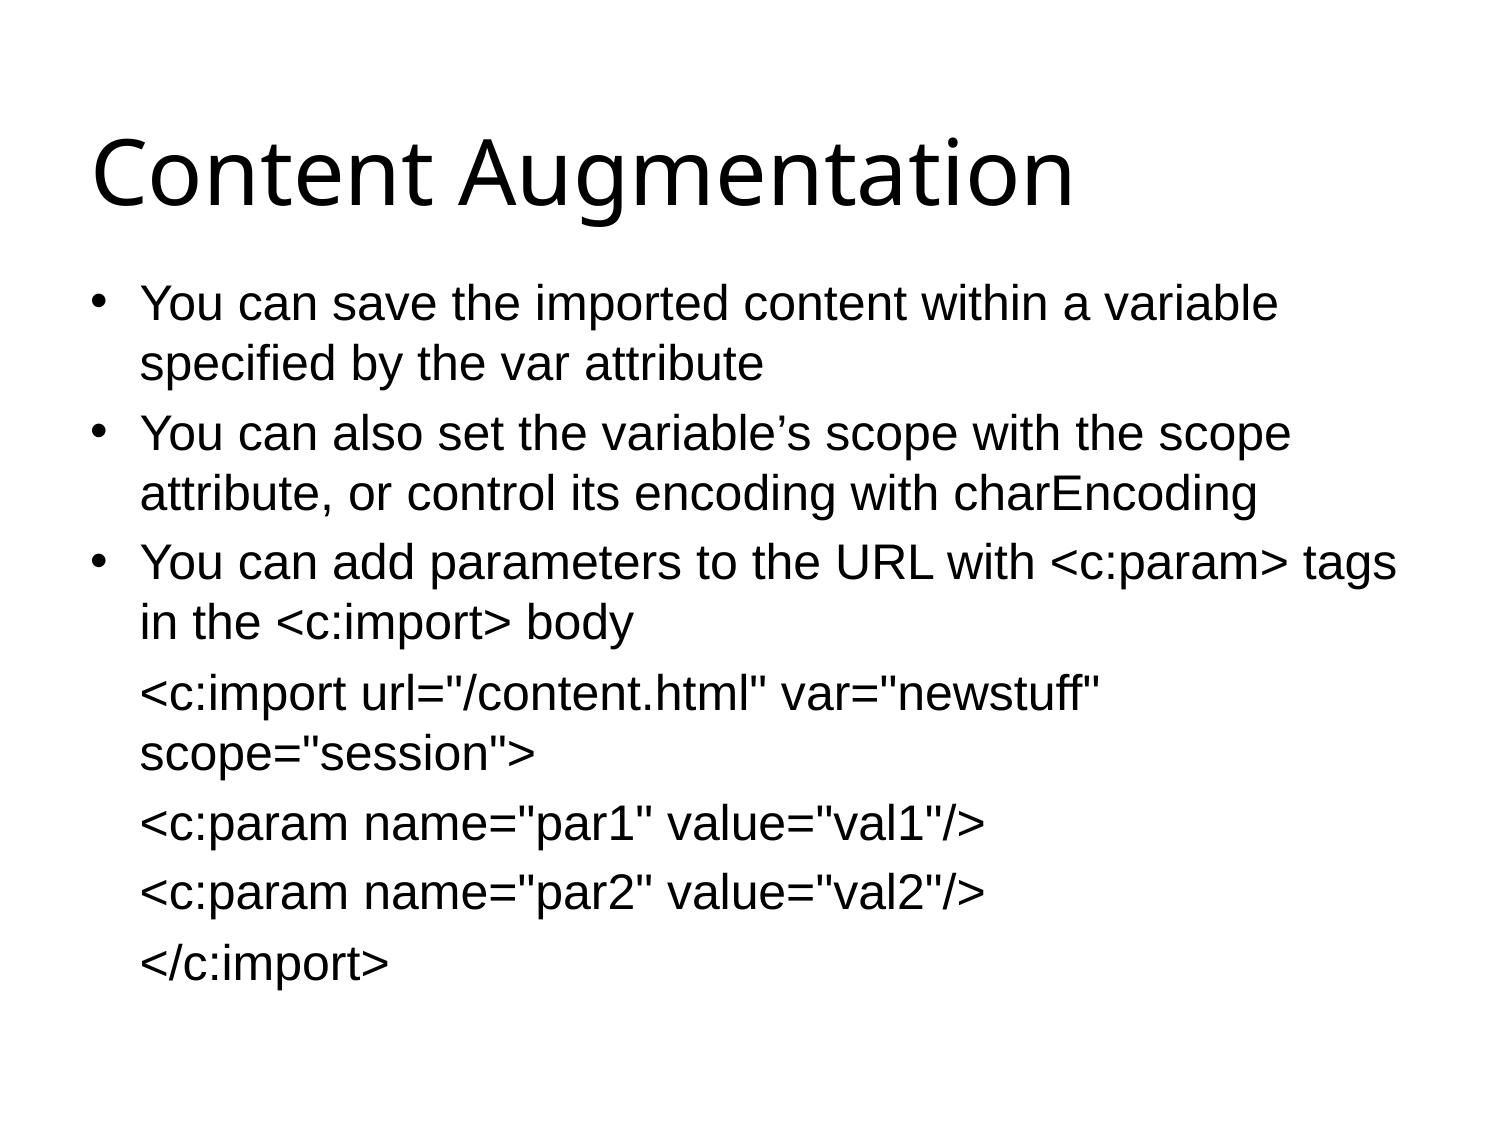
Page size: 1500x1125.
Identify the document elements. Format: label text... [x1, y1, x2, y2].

title Content Augmentation [74, 74, 1426, 262]
list You can save the imported content within a variable specified by the var attribute You can also set the variable’s scope with the scope attribute, or control its encoding with charEncoding You can add parameters to the URL with <c:param> tags in the <c:import> body <c:import url="/content.html" var="newstuff" scope="session"> <c:param name="par1" value="val1"/> <c:param name="par2" value="val2"/> </c:import> [74, 262, 1426, 1006]
